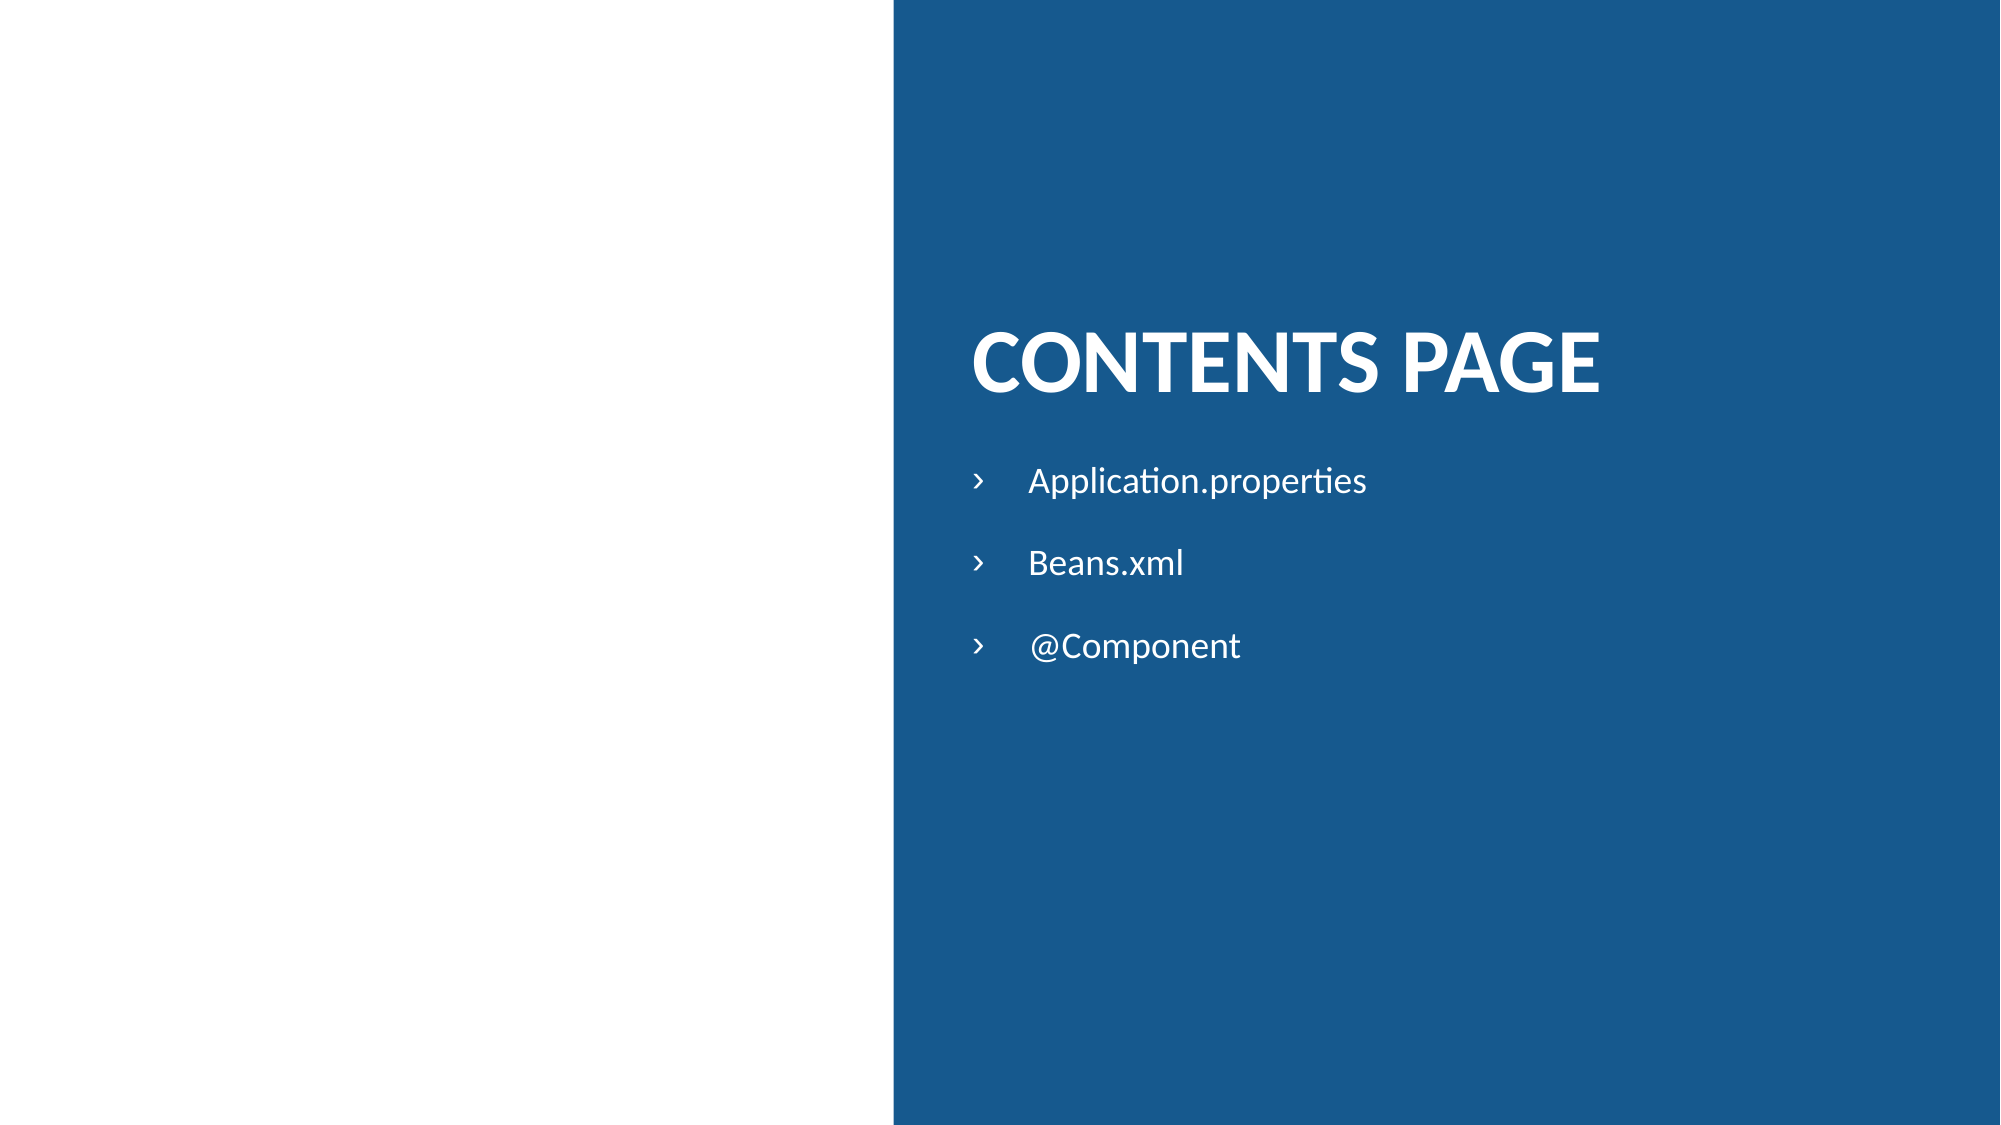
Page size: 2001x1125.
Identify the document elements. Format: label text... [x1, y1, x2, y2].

title Contents page [957, 315, 1937, 418]
list Application.properties Beans.xml @Component [957, 448, 1936, 1063]
